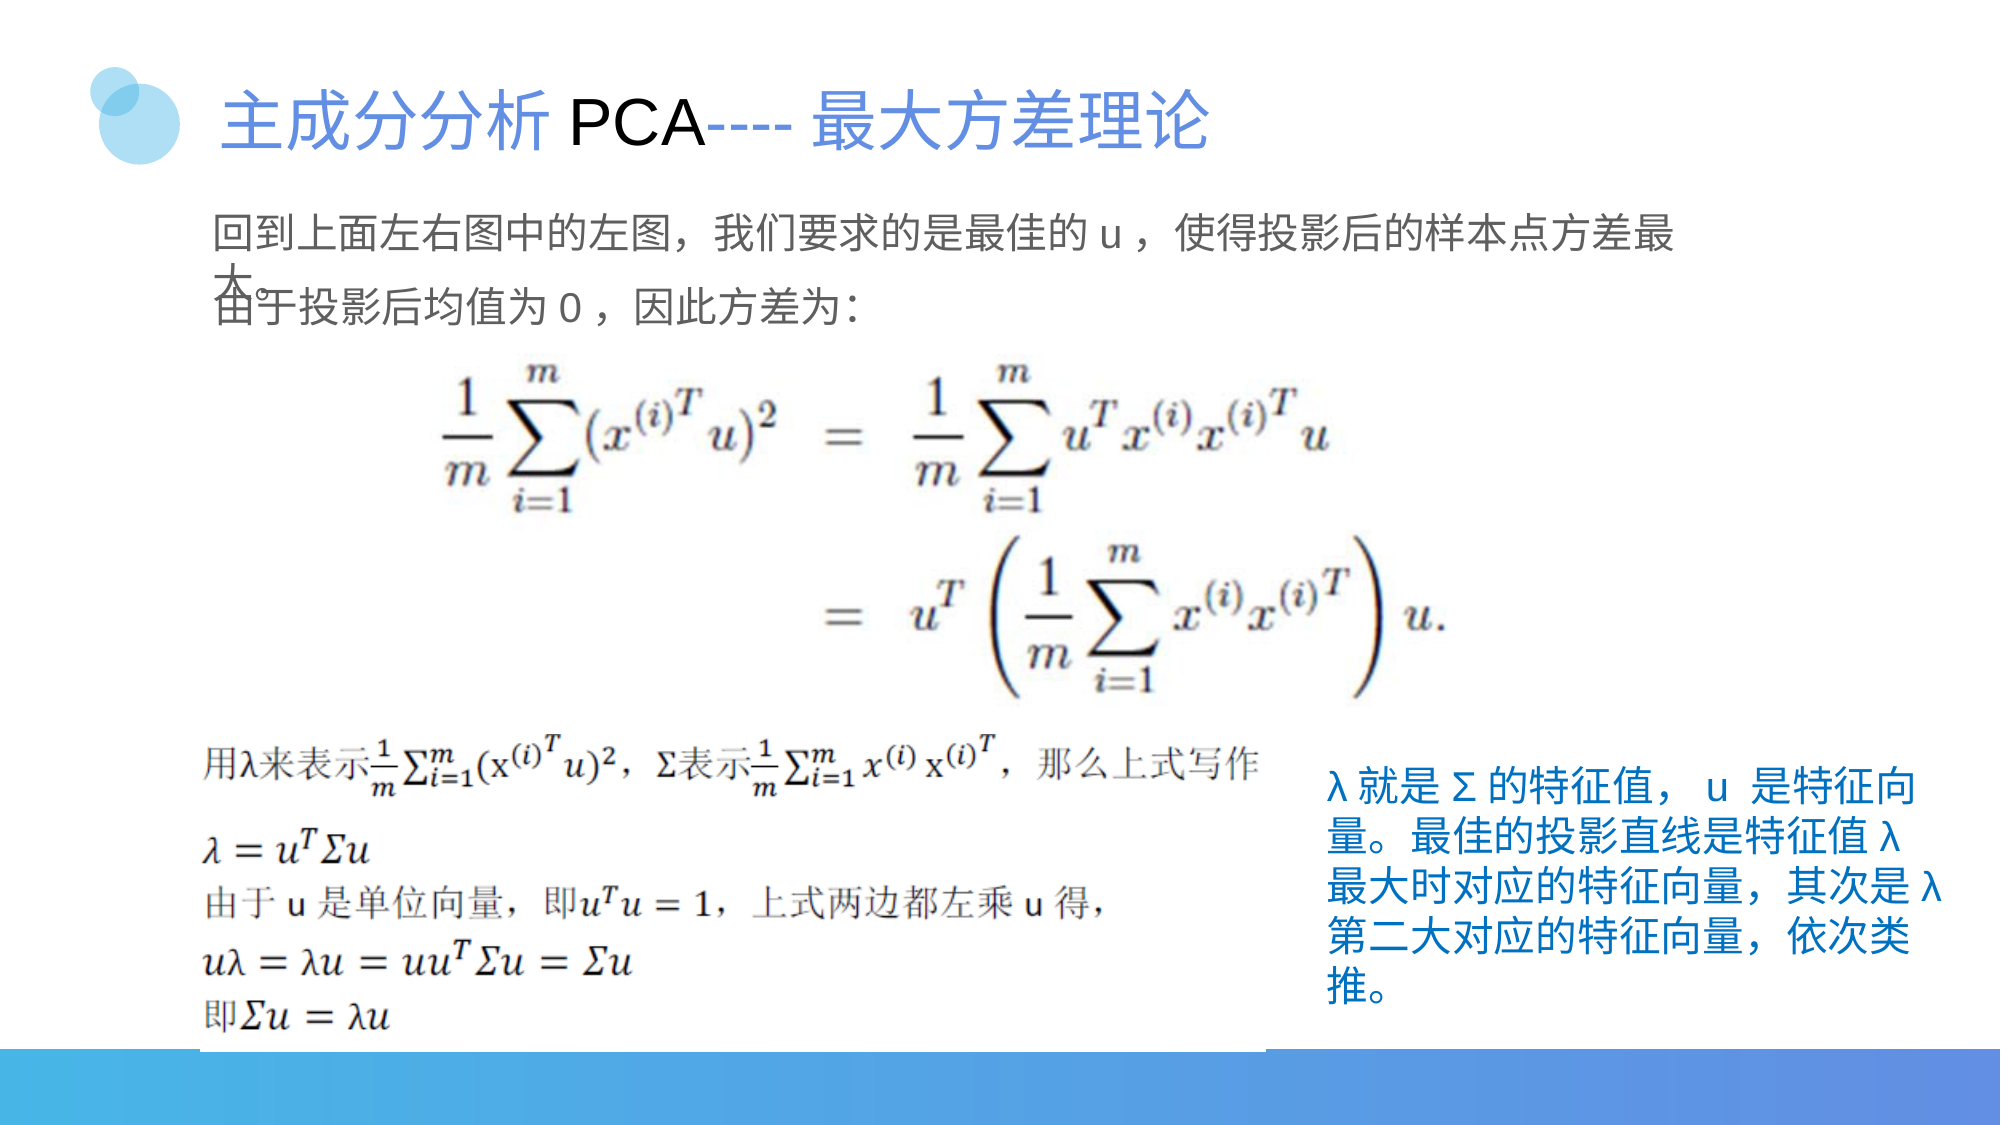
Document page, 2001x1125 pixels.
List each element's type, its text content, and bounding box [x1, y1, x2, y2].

picture [200, 734, 1266, 1053]
text_box λ就是Σ的特征值，u 是特征向量。最佳的投影直线是特征值λ最大时对应的特征向量，其次是λ第二大对应的特征向量，依次类推。 [1312, 752, 1958, 1018]
title 主成分分析PCA----最大方差理论 [203, 64, 1863, 184]
text_box 由于投影后均值为0，因此方差为： [200, 273, 935, 339]
text_box 回到上面左右图中的左图，我们要求的是最佳的u，使得投影后的样本点方差最大。 [197, 199, 1759, 314]
picture [392, 329, 1474, 726]
